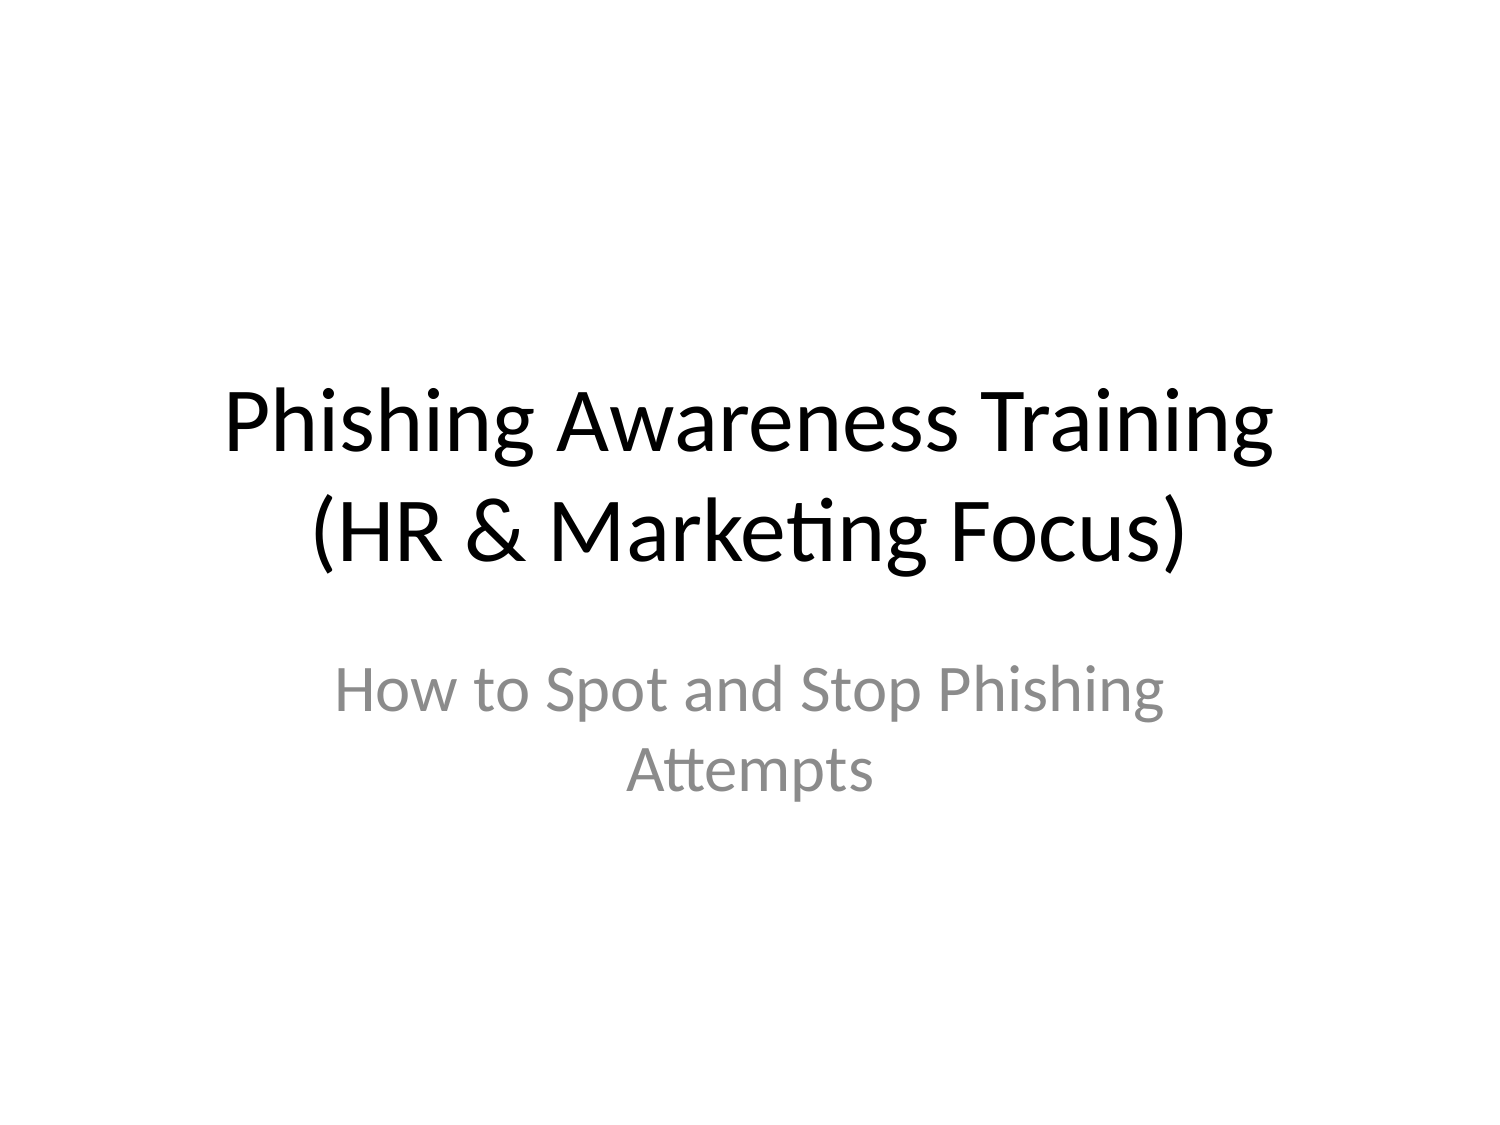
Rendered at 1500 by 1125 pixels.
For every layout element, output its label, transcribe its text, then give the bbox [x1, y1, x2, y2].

subtitle How to Spot and Stop Phishing Attempts [225, 637, 1275, 925]
title Phishing Awareness Training (HR & Marketing Focus) [112, 349, 1388, 591]
